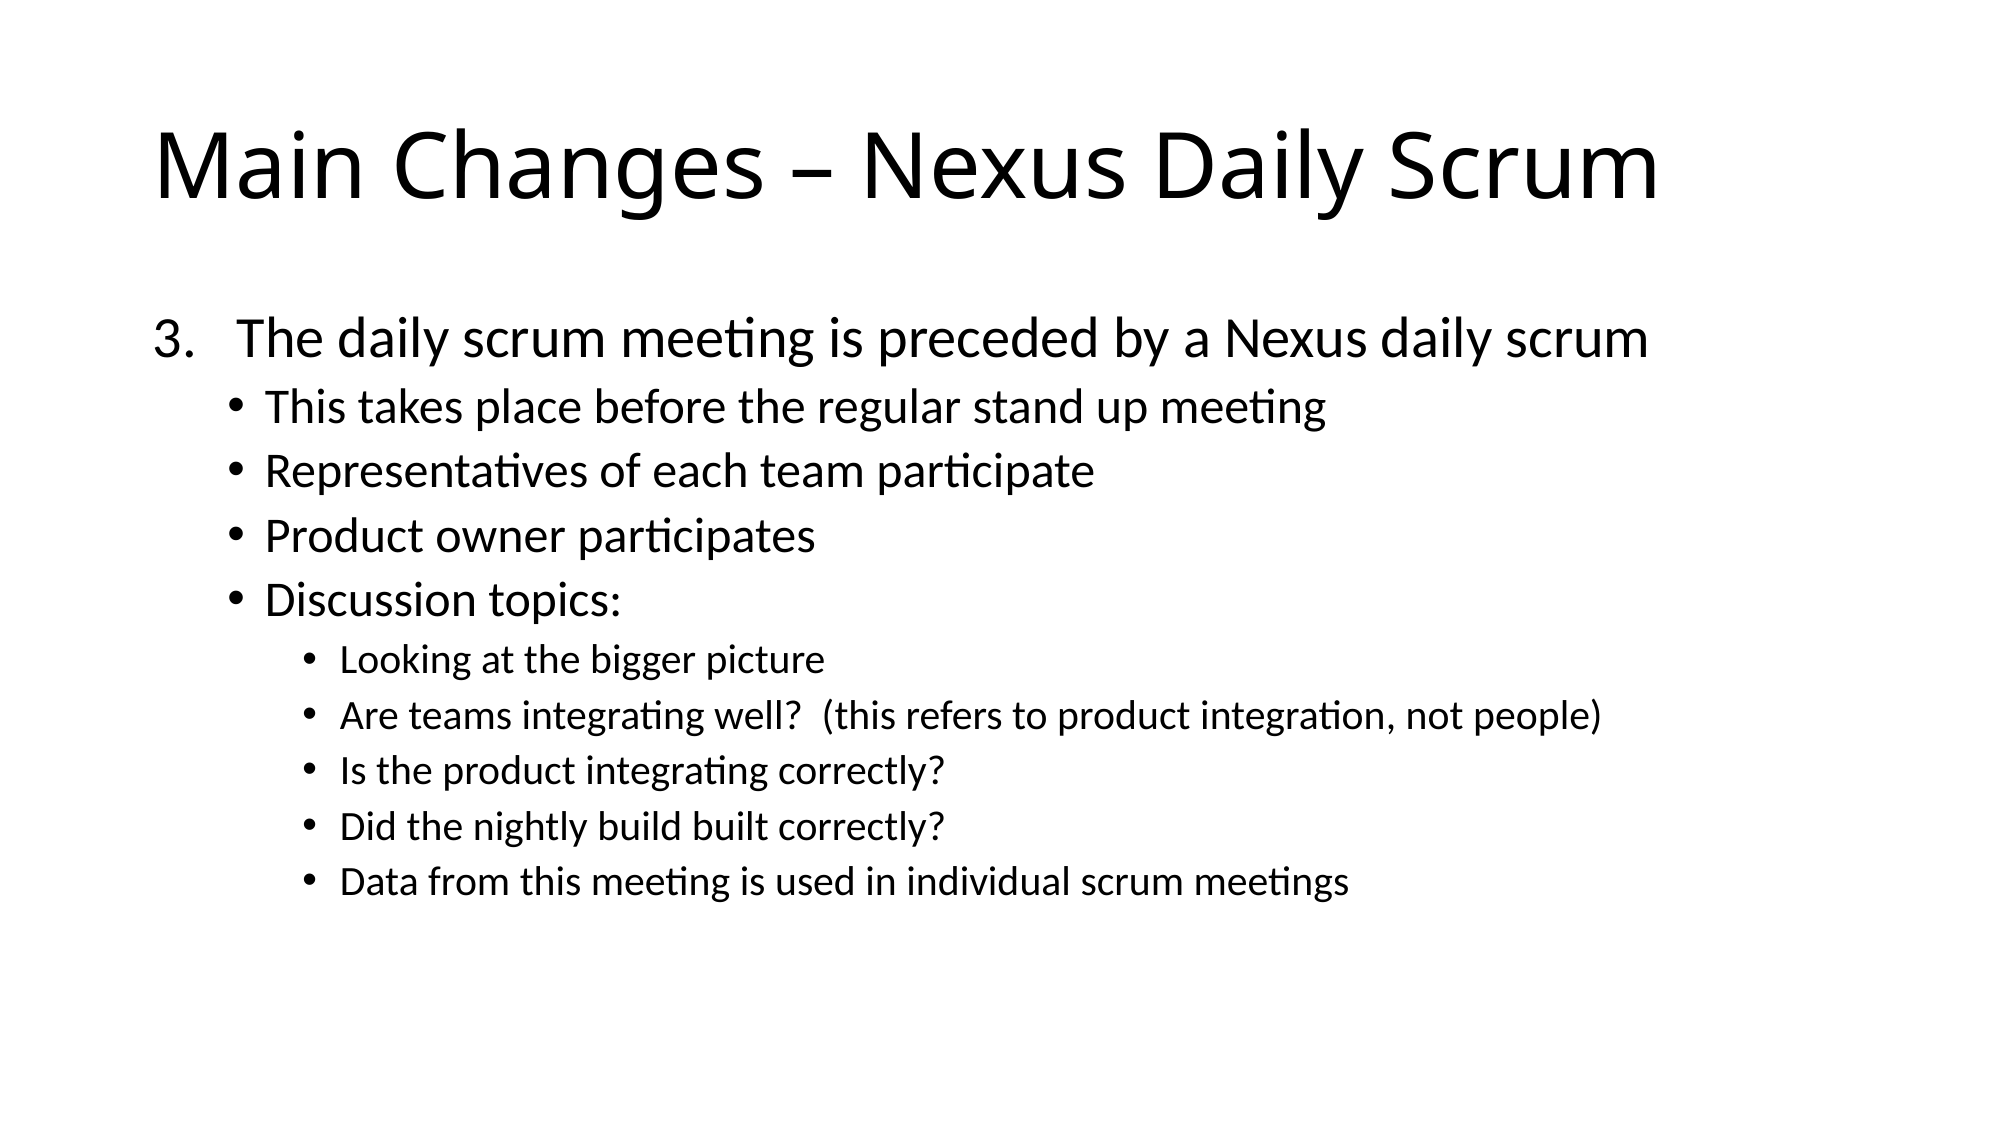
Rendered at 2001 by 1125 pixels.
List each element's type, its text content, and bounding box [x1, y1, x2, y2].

list The daily scrum meeting is preceded by a Nexus daily scrum This takes place before the regular stand up meeting Representatives of each team participate Product owner participates Discussion topics: Looking at the bigger picture Are teams integrating well? (this refers to product integration, not people) Is the product integrating correctly? Did the nightly build built correctly? Data from this meeting is used in individual scrum meetings [137, 299, 1863, 1014]
title Main Changes – Nexus Daily Scrum [137, 59, 1863, 278]
